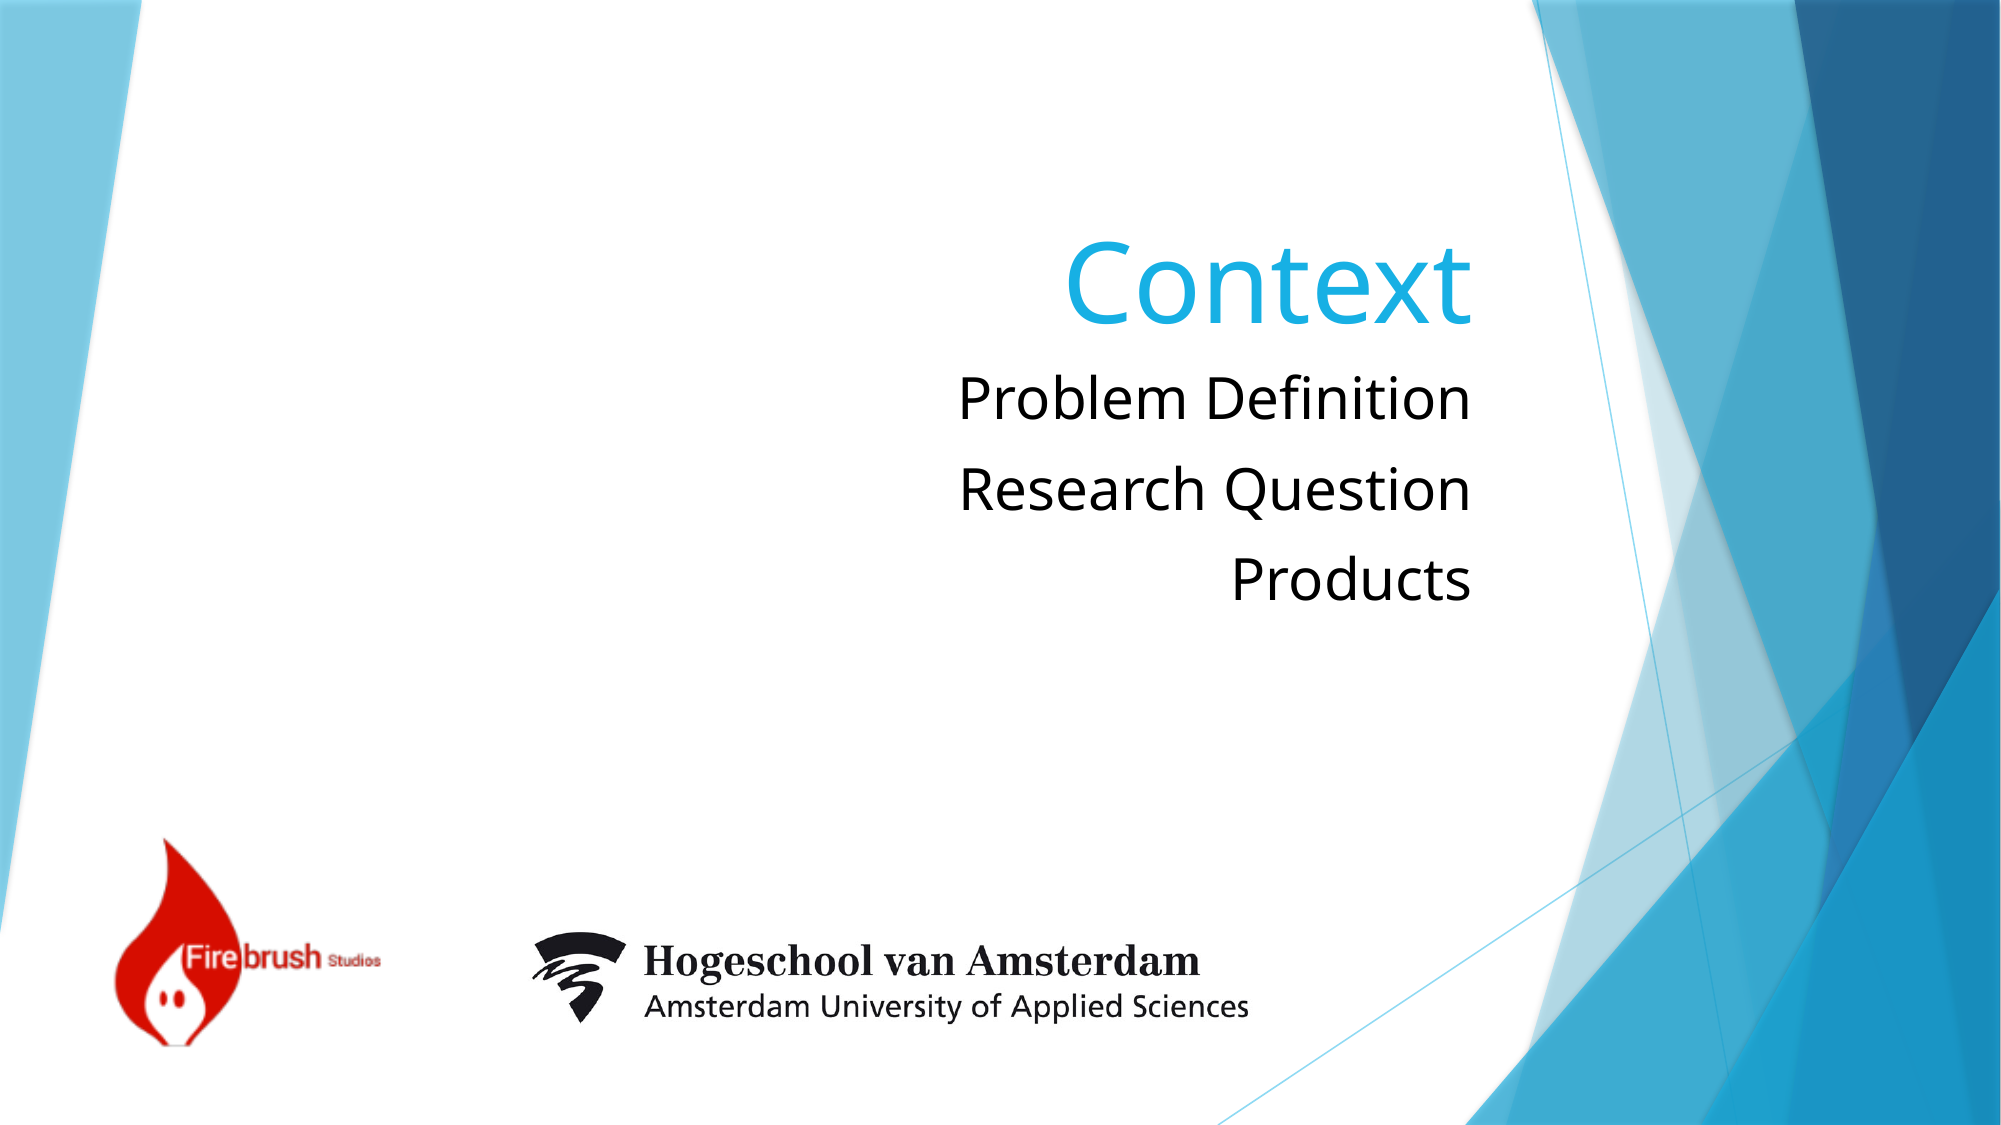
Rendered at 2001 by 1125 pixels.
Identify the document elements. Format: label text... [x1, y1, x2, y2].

picture [503, 906, 1265, 1051]
picture [81, 833, 440, 1051]
title Context [0, 0, 1488, 354]
subtitle Problem Definition Research Question Products [213, 353, 1488, 845]
